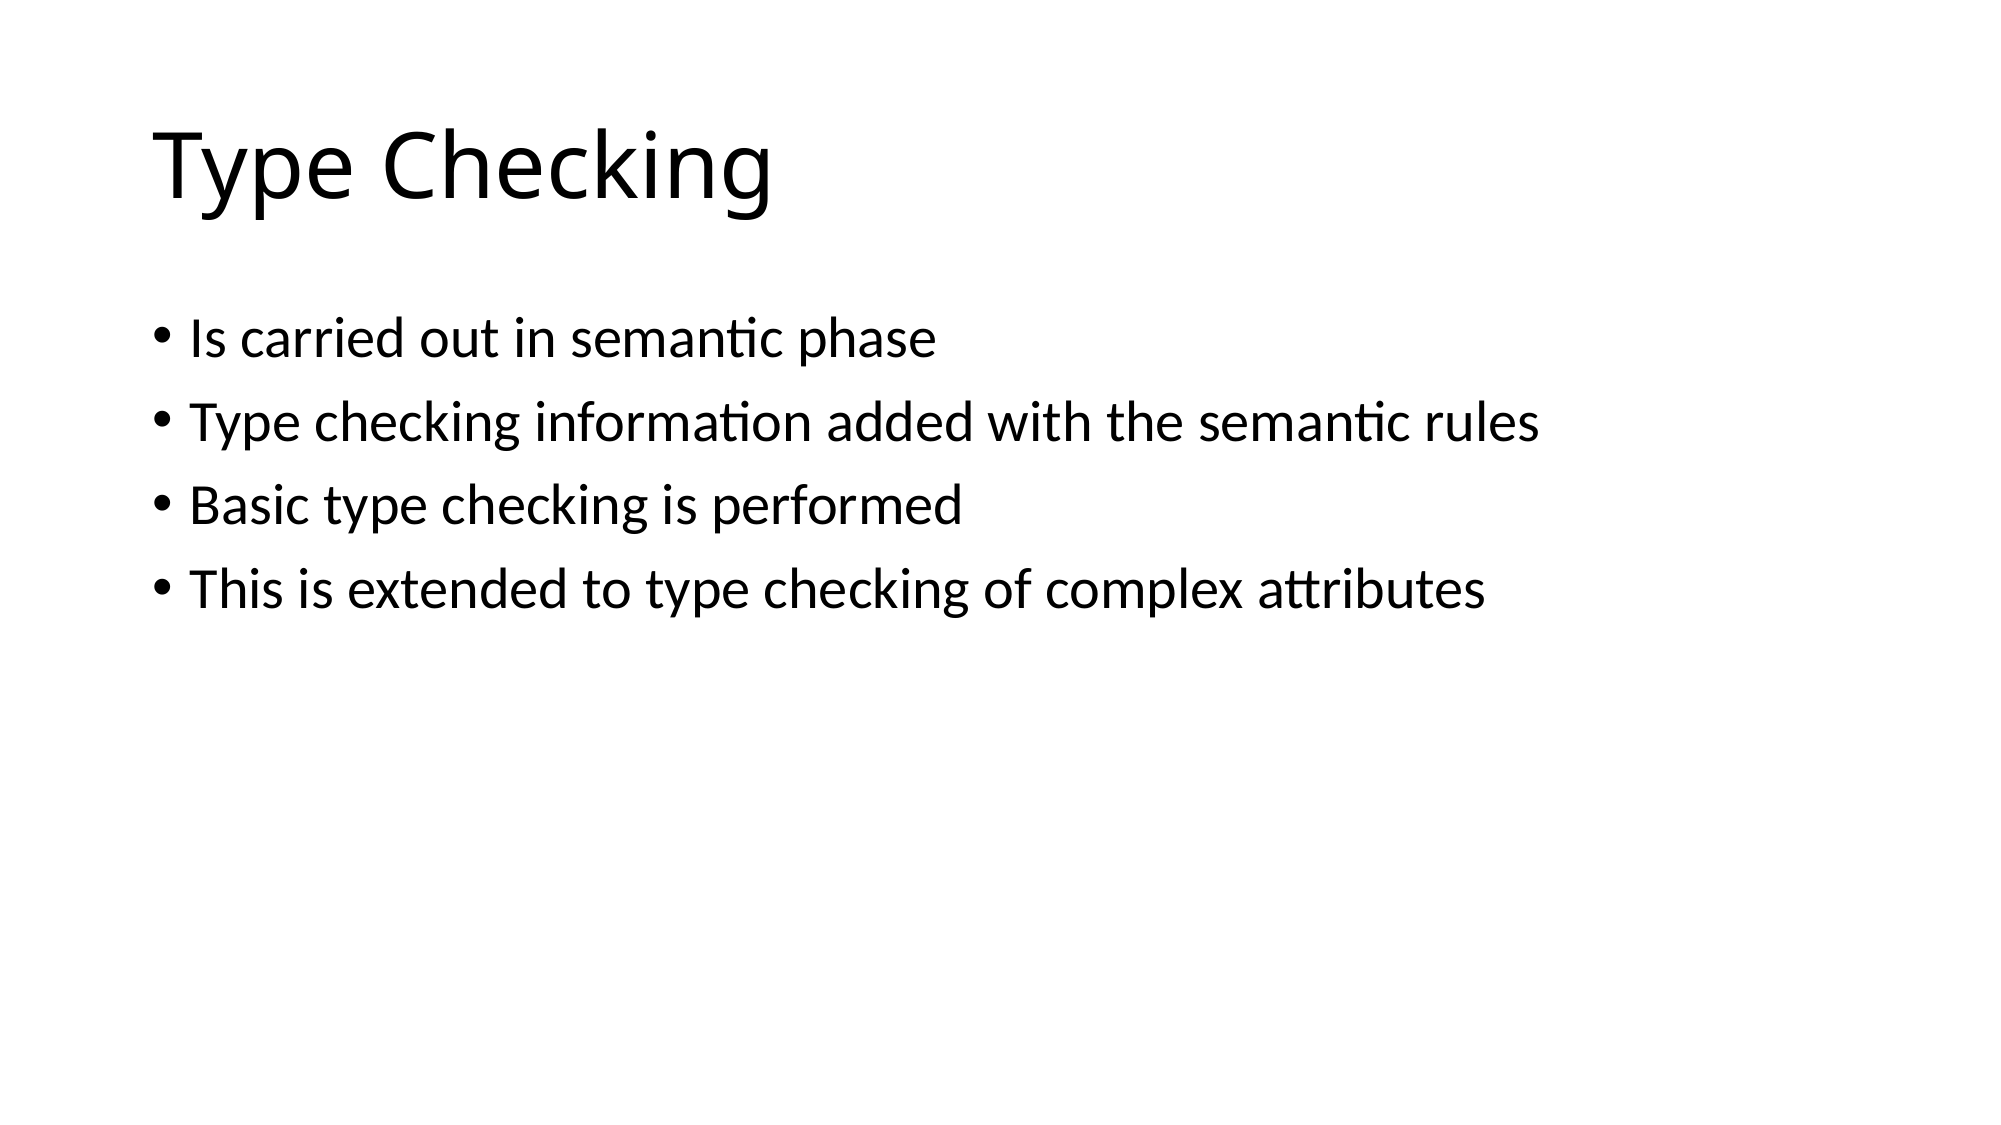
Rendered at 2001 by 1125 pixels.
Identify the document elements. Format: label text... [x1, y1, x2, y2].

list Is carried out in semantic phase Type checking information added with the semantic rules Basic type checking is performed This is extended to type checking of complex attributes [137, 299, 1863, 1014]
title Type Checking [137, 59, 1863, 278]
